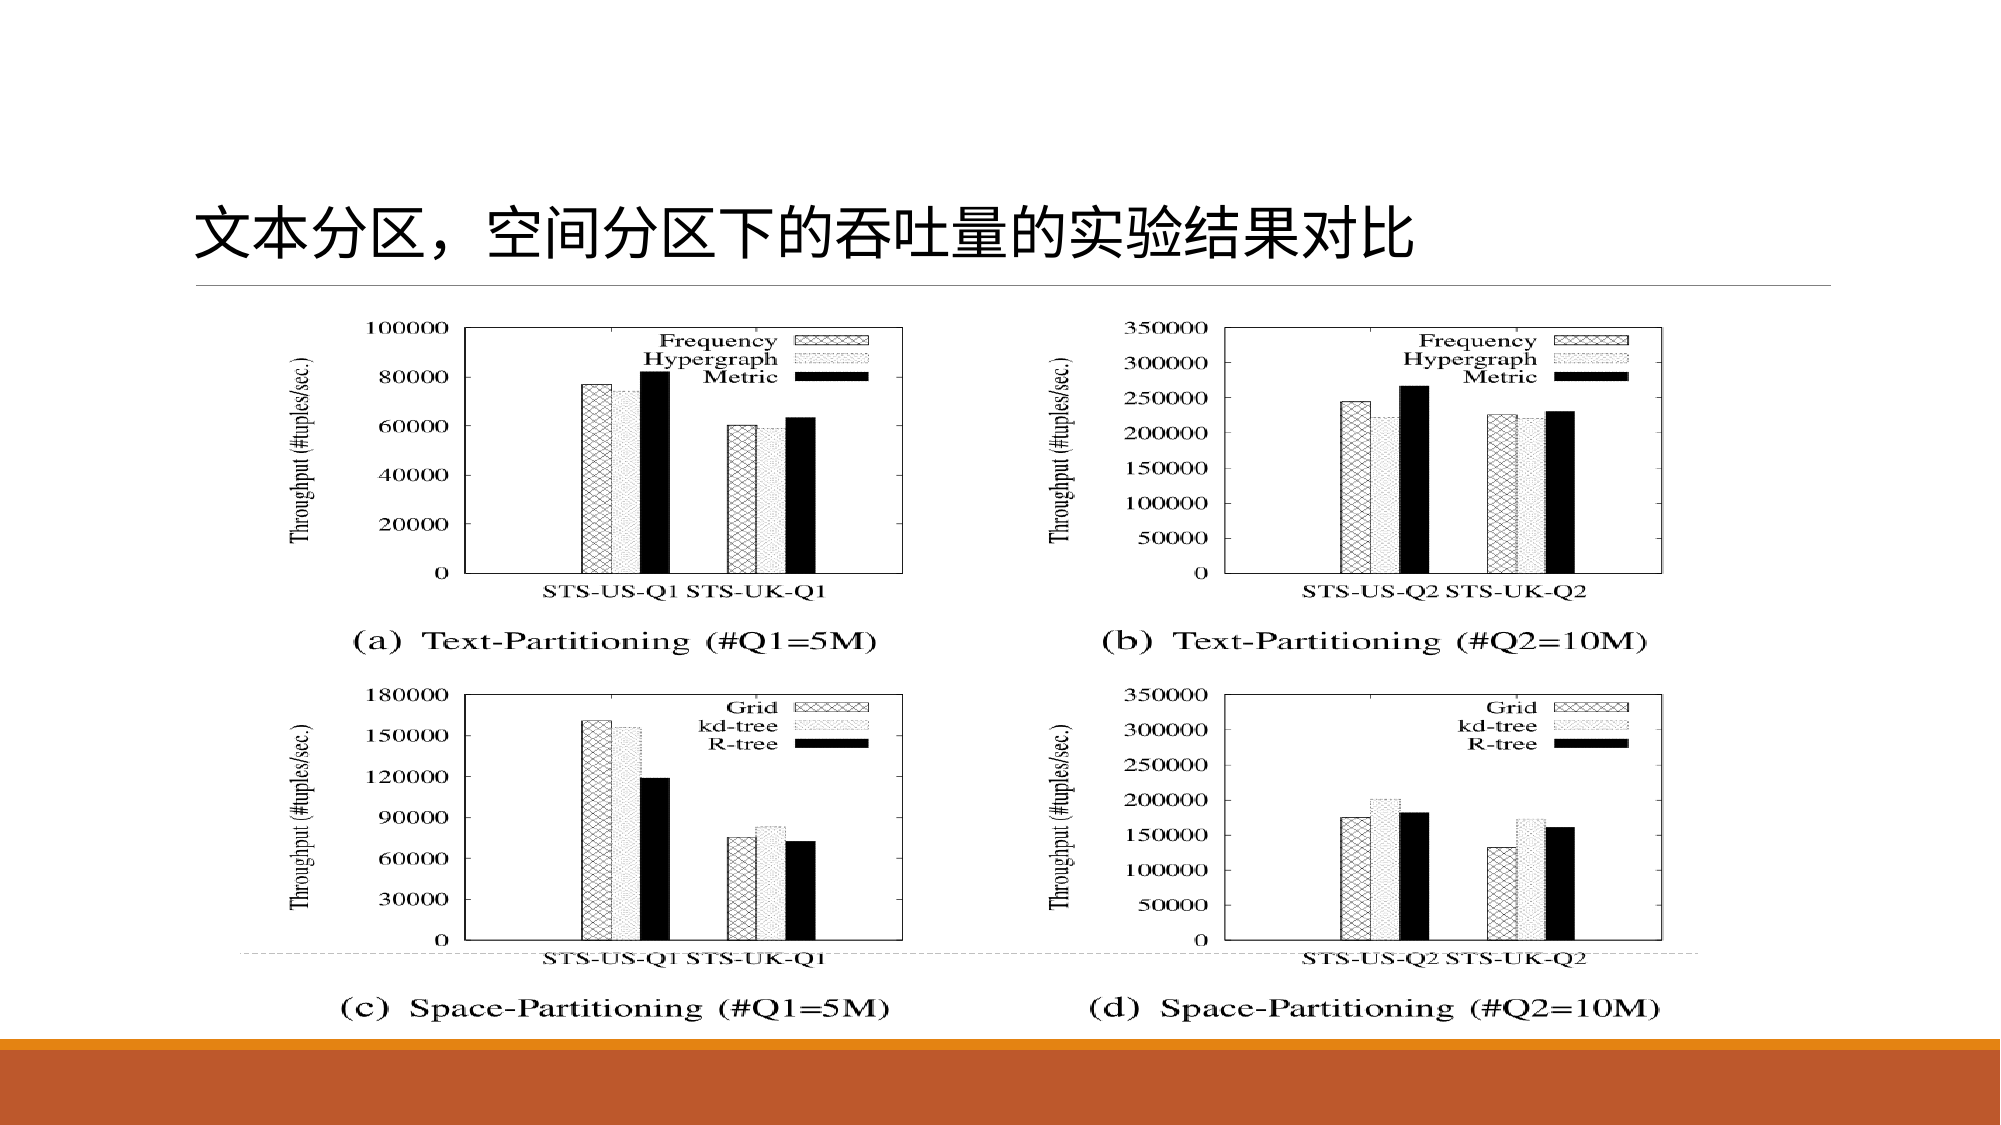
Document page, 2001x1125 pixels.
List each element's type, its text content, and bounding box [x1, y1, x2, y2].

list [239, 297, 1699, 1028]
text_box 文本分区，空间分区下的吞吐量的实验结果对比 [178, 189, 1432, 275]
